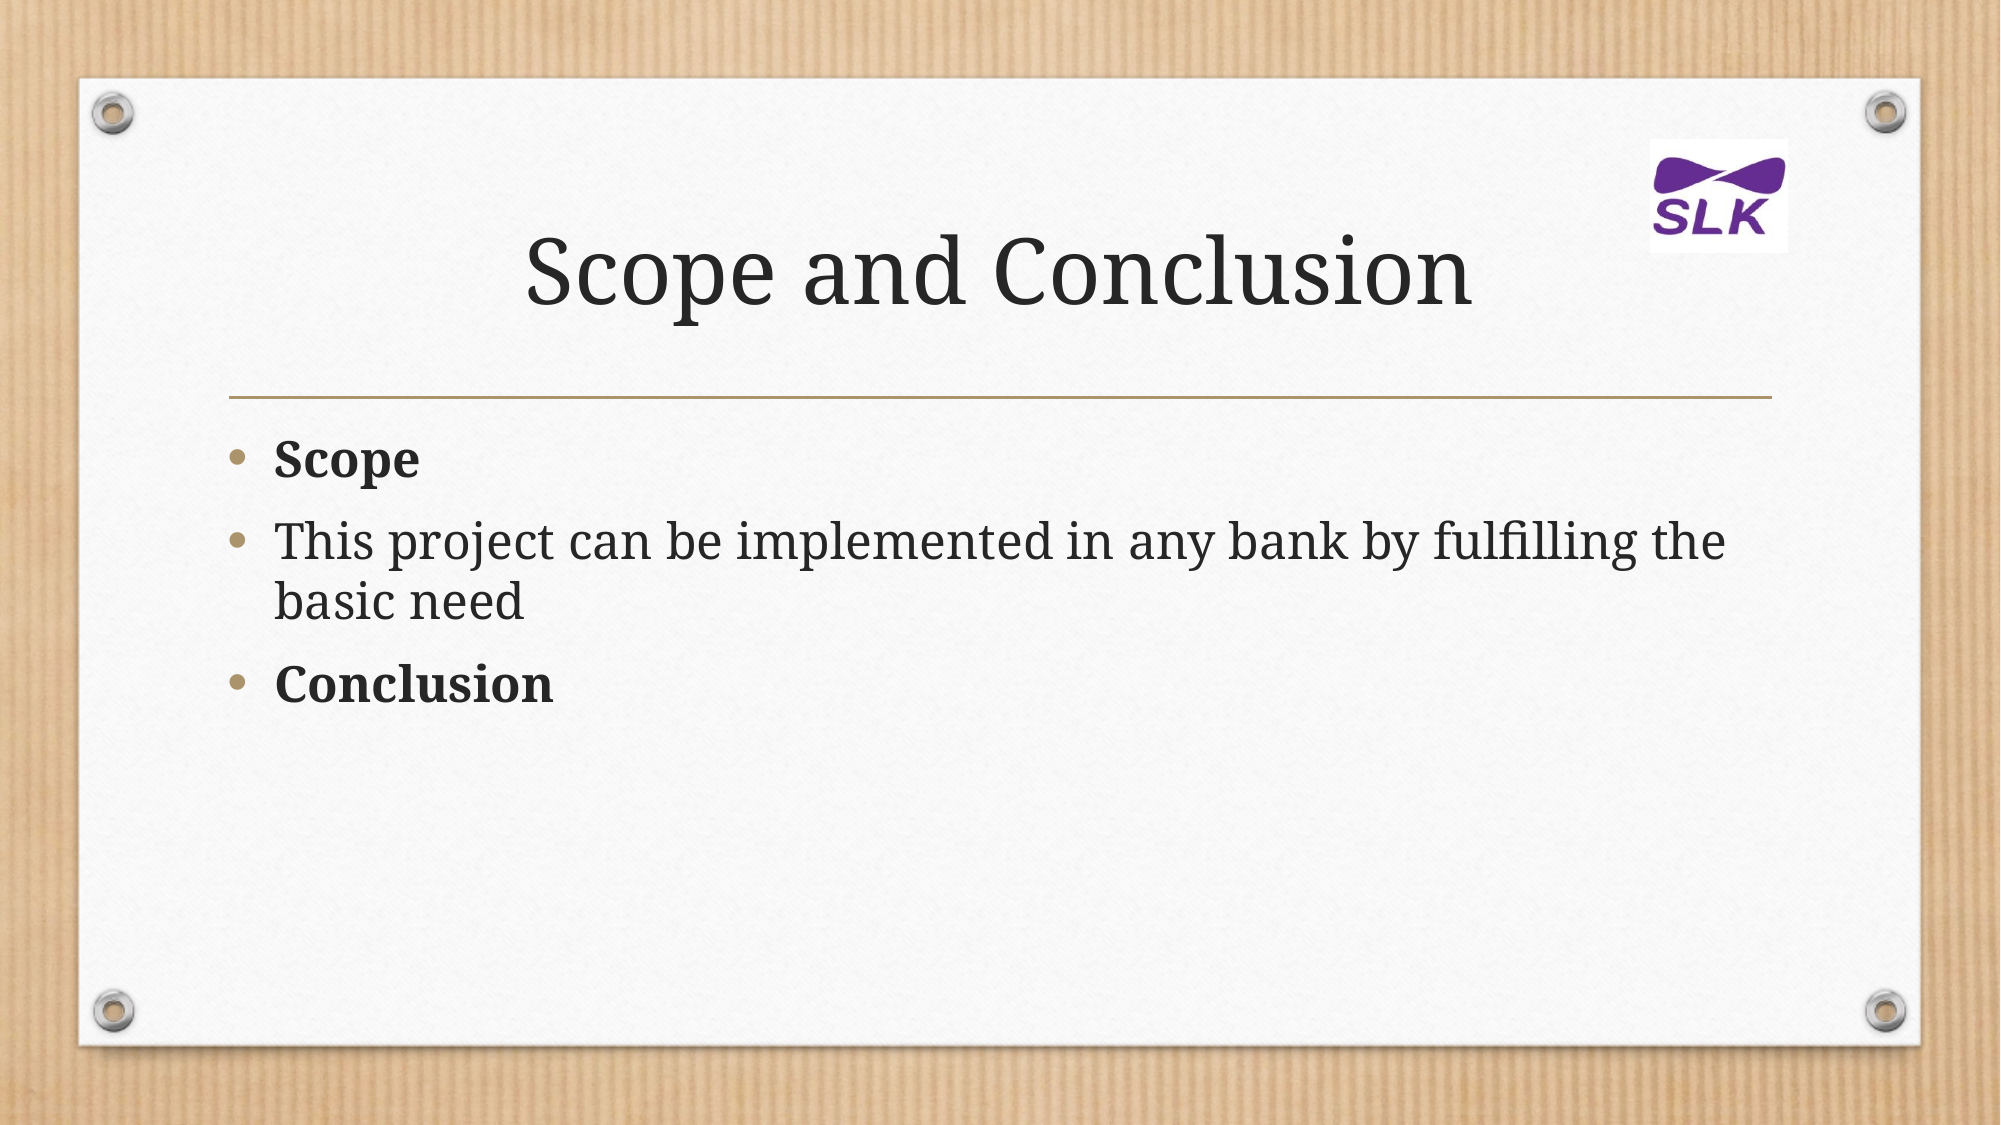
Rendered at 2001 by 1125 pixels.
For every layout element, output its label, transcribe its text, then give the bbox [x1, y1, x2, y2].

picture [0, 0, 2001, 1125]
title Scope and Conclusion [212, 161, 1788, 375]
list Scope This project can be implemented in any bank by fulfilling the basic need Conclusion [212, 419, 1788, 964]
